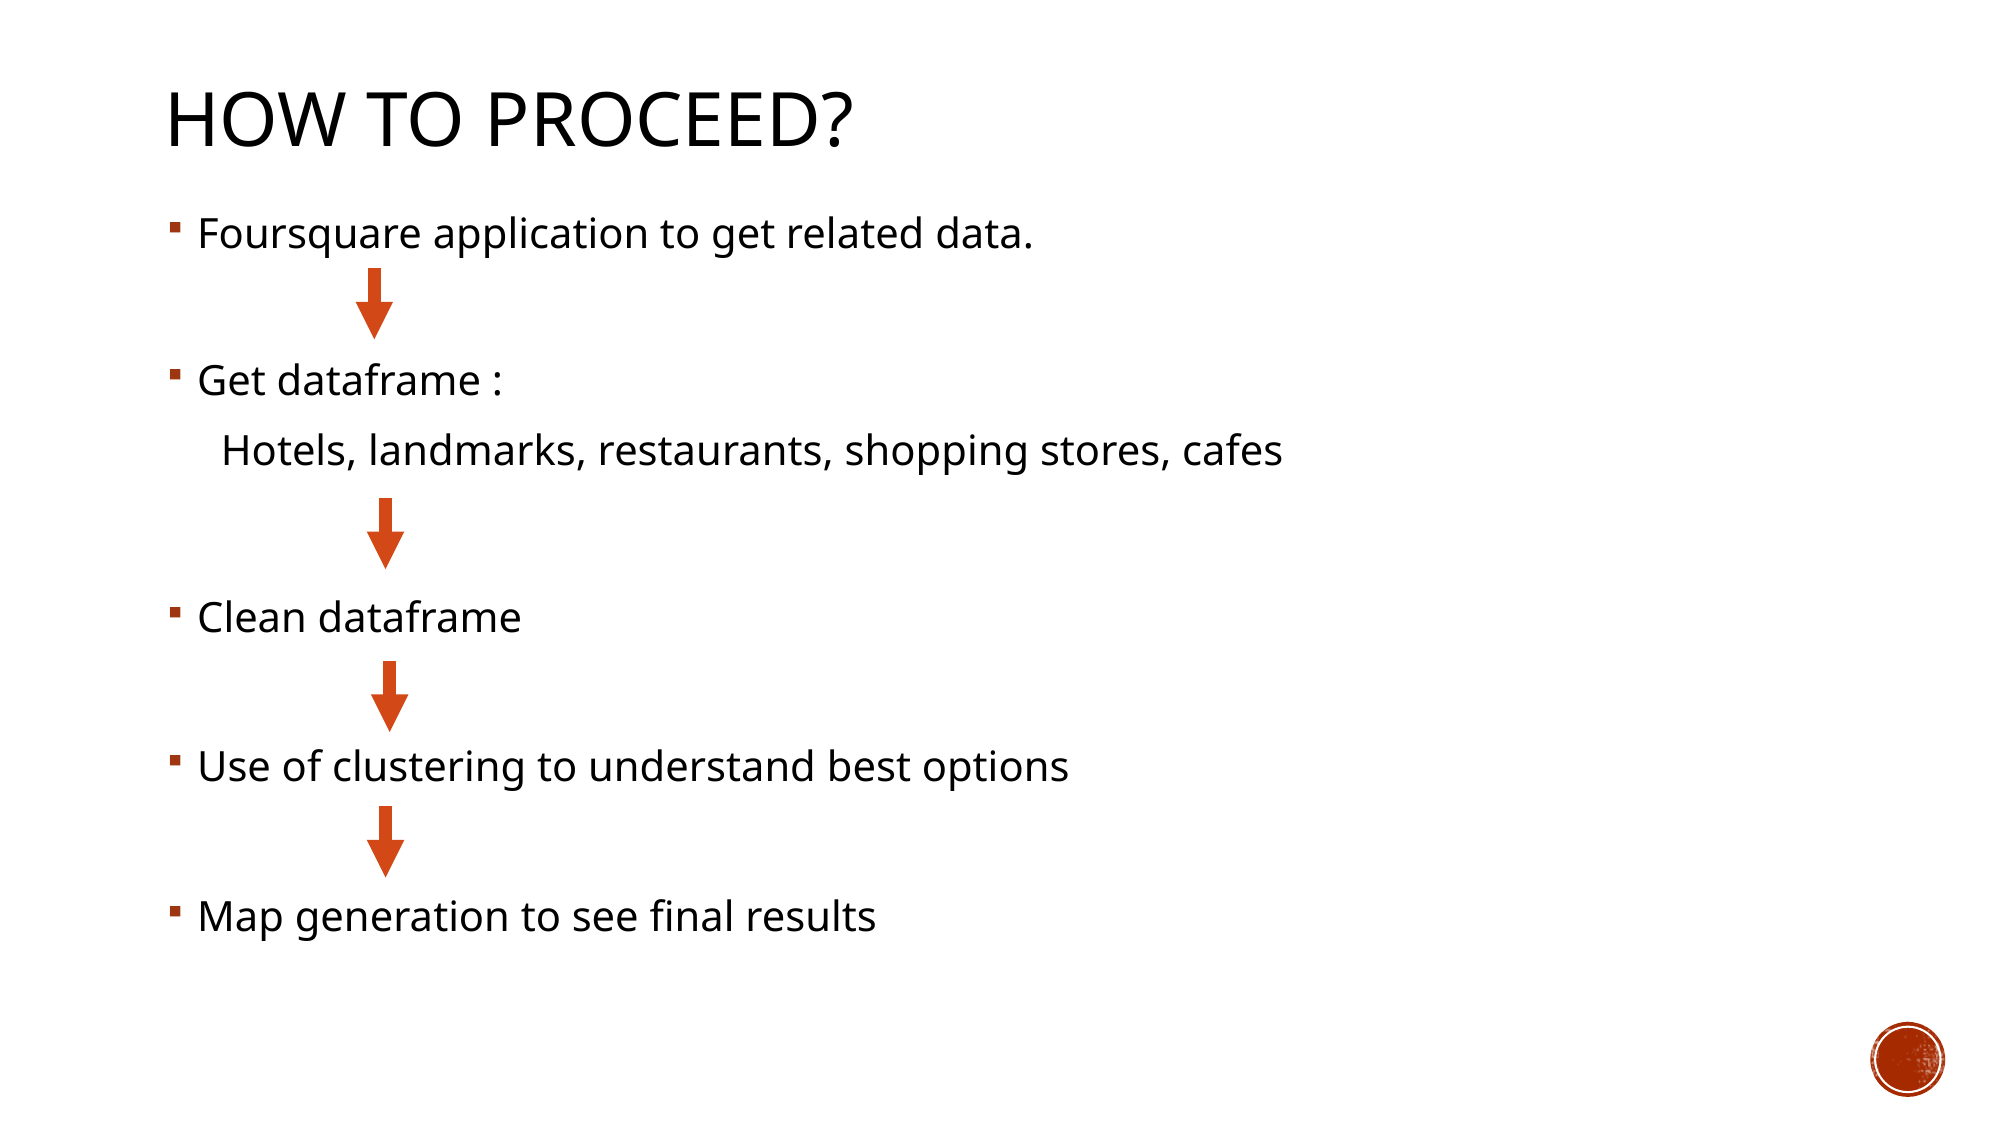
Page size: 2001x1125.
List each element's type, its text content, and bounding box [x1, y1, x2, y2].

text_box Map generation to see final results [152, 888, 1803, 952]
text_box Use of clustering to understand best options [152, 737, 1803, 802]
text_box Get dataframe : Hotels, landmarks, restaurants, shopping stores, cafes [152, 351, 1803, 519]
title How to proceed? [149, 59, 1800, 185]
text_box Clean dataframe [152, 589, 1803, 653]
list Foursquare application to get related data. [152, 204, 1803, 269]
